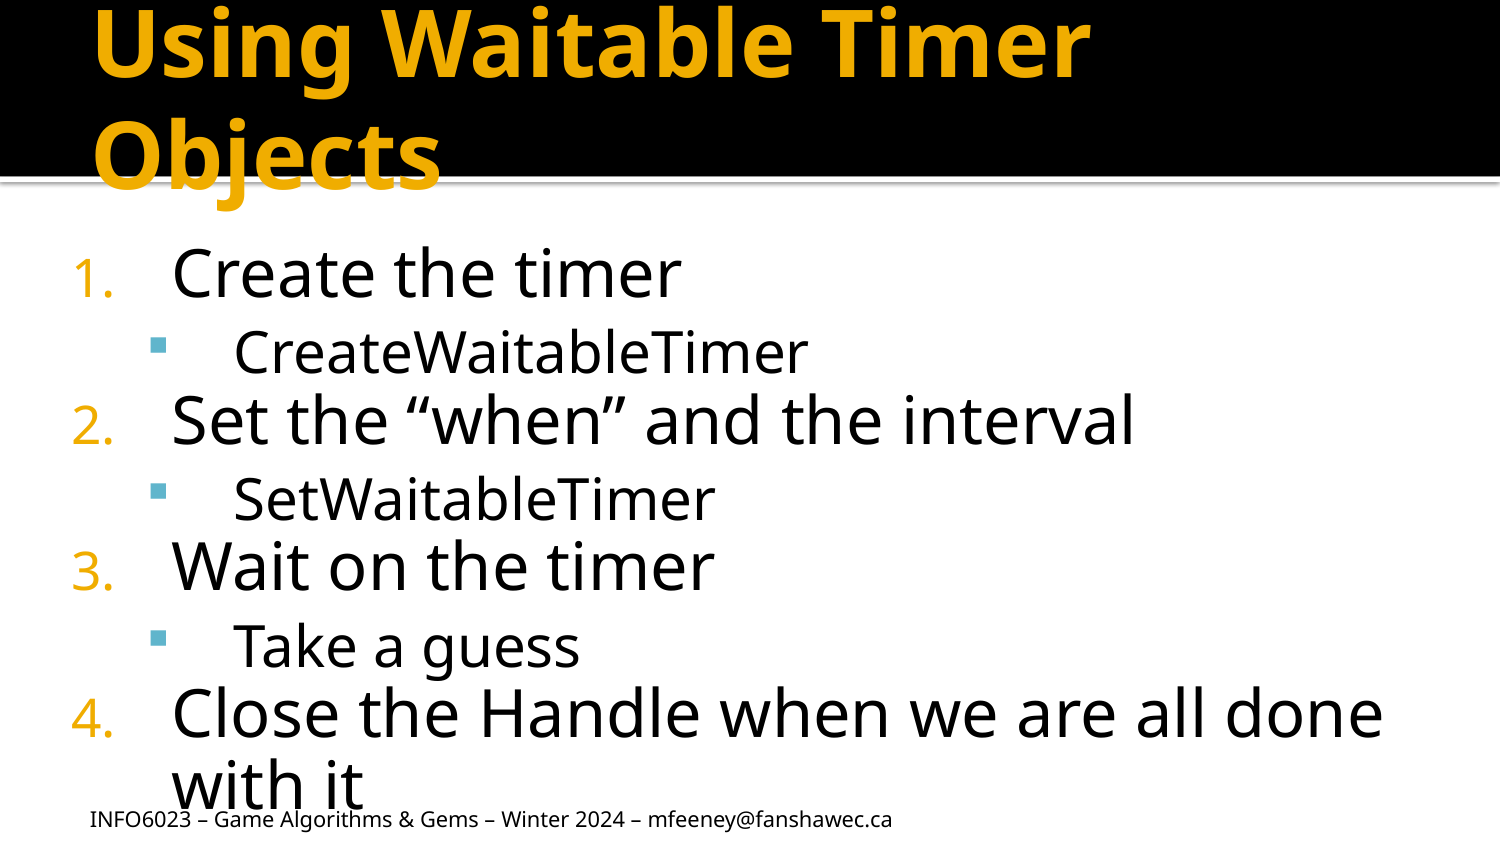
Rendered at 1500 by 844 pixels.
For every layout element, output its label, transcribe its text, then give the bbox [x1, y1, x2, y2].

list Create the timer CreateWaitableTimer Set the “when” and the interval SetWaitableTimer Wait on the timer Take a guess Close the Handle when we are all done with it [62, 225, 1450, 795]
title Using Waitable Timer Objects [75, 19, 1425, 174]
